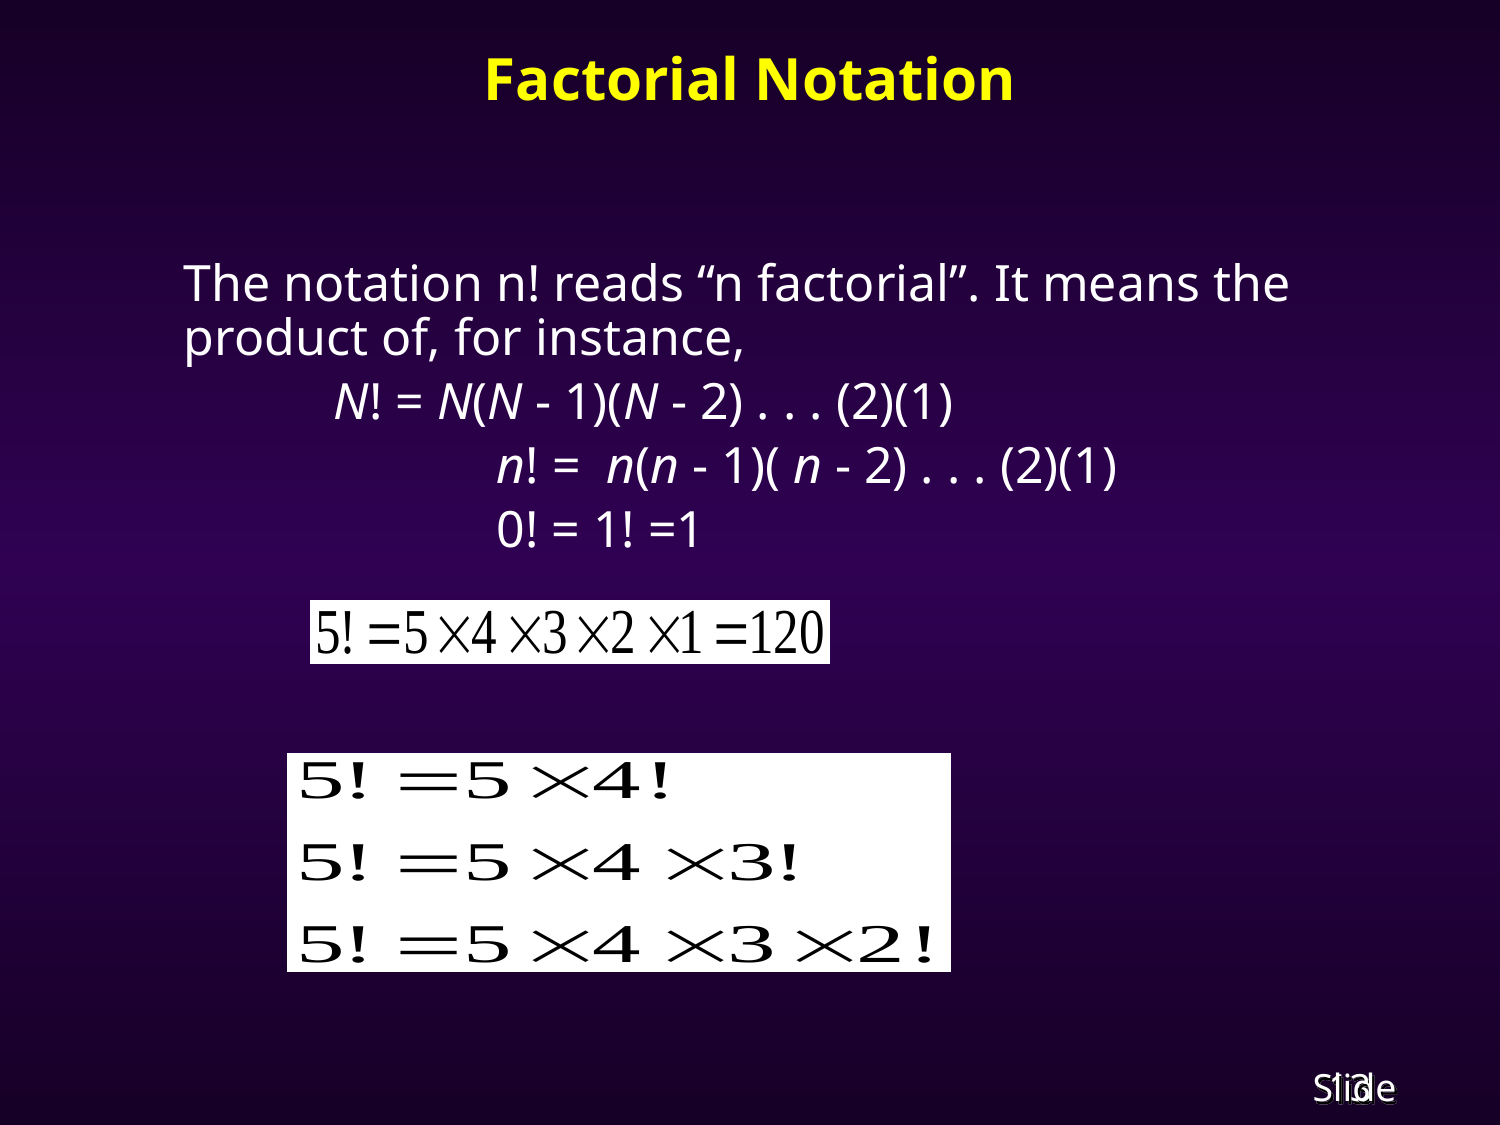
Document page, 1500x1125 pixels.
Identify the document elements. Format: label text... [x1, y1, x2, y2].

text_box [286, 752, 951, 973]
title Factorial Notation [111, 10, 1388, 145]
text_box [309, 599, 831, 664]
list The notation n! reads “n factorial”. It means the product of, for instance, N! = N(N - 1)(N - 2) . . . (2)(1) n! = n(n - 1)( n - 2) . . . (2)(1) 0! = 1! =1 [112, 180, 1389, 944]
